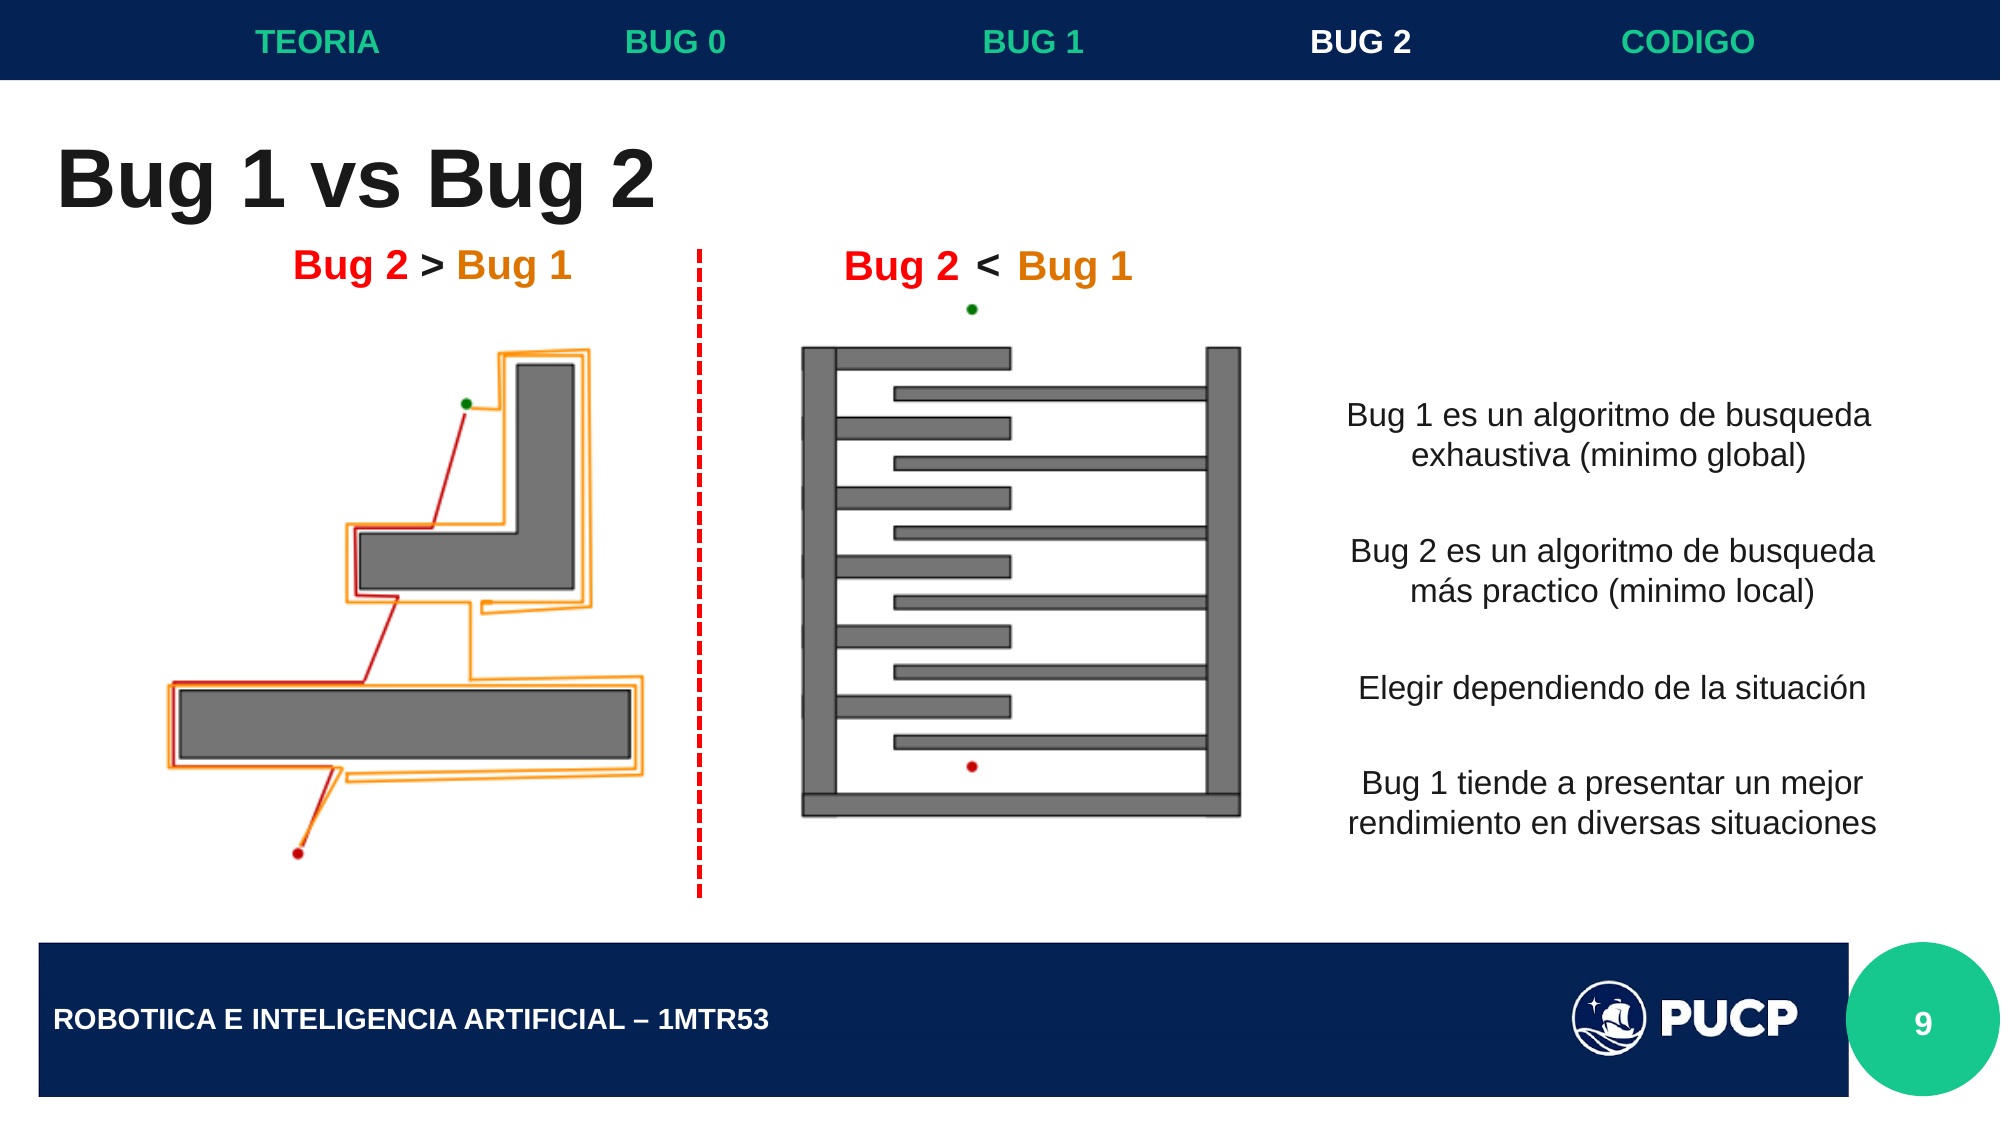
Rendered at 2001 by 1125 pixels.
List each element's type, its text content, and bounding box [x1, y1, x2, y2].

text_box BUG 2 [1203, 12, 1519, 68]
text_box TEORIA [160, 13, 476, 68]
text_box Bug 2 es un algoritmo de busqueda más practico (minimo local) [1304, 522, 1922, 617]
text_box Bug 1 es un algoritmo de busqueda exhaustiva (minimo global) [1300, 385, 1918, 481]
text_box Bug 2 > Bug 1 [98, 230, 767, 296]
text_box Bug 1 tiende a presentar un mejor rendimiento en diversas situaciones [1304, 753, 1922, 849]
text_box Bug 2 Bug 1 [1012, 231, 1323, 297]
text_box Bug 2 Bug 1 [654, 231, 961, 297]
text_box CODIGO [1530, 12, 1846, 68]
text_box Bug 1 vs Bug 2 [41, 116, 673, 232]
text_box < [961, 230, 1012, 284]
text_box Elegir dependiendo de la situación [1304, 658, 1922, 714]
text_box BUG 0 [487, 12, 864, 68]
text_box BUG 1 [876, 12, 1191, 68]
picture [98, 312, 699, 876]
picture [775, 286, 1250, 839]
slide_number 9 [1872, 992, 1975, 1053]
text_box [0, 0, 2000, 82]
picture [38, 942, 1849, 1097]
